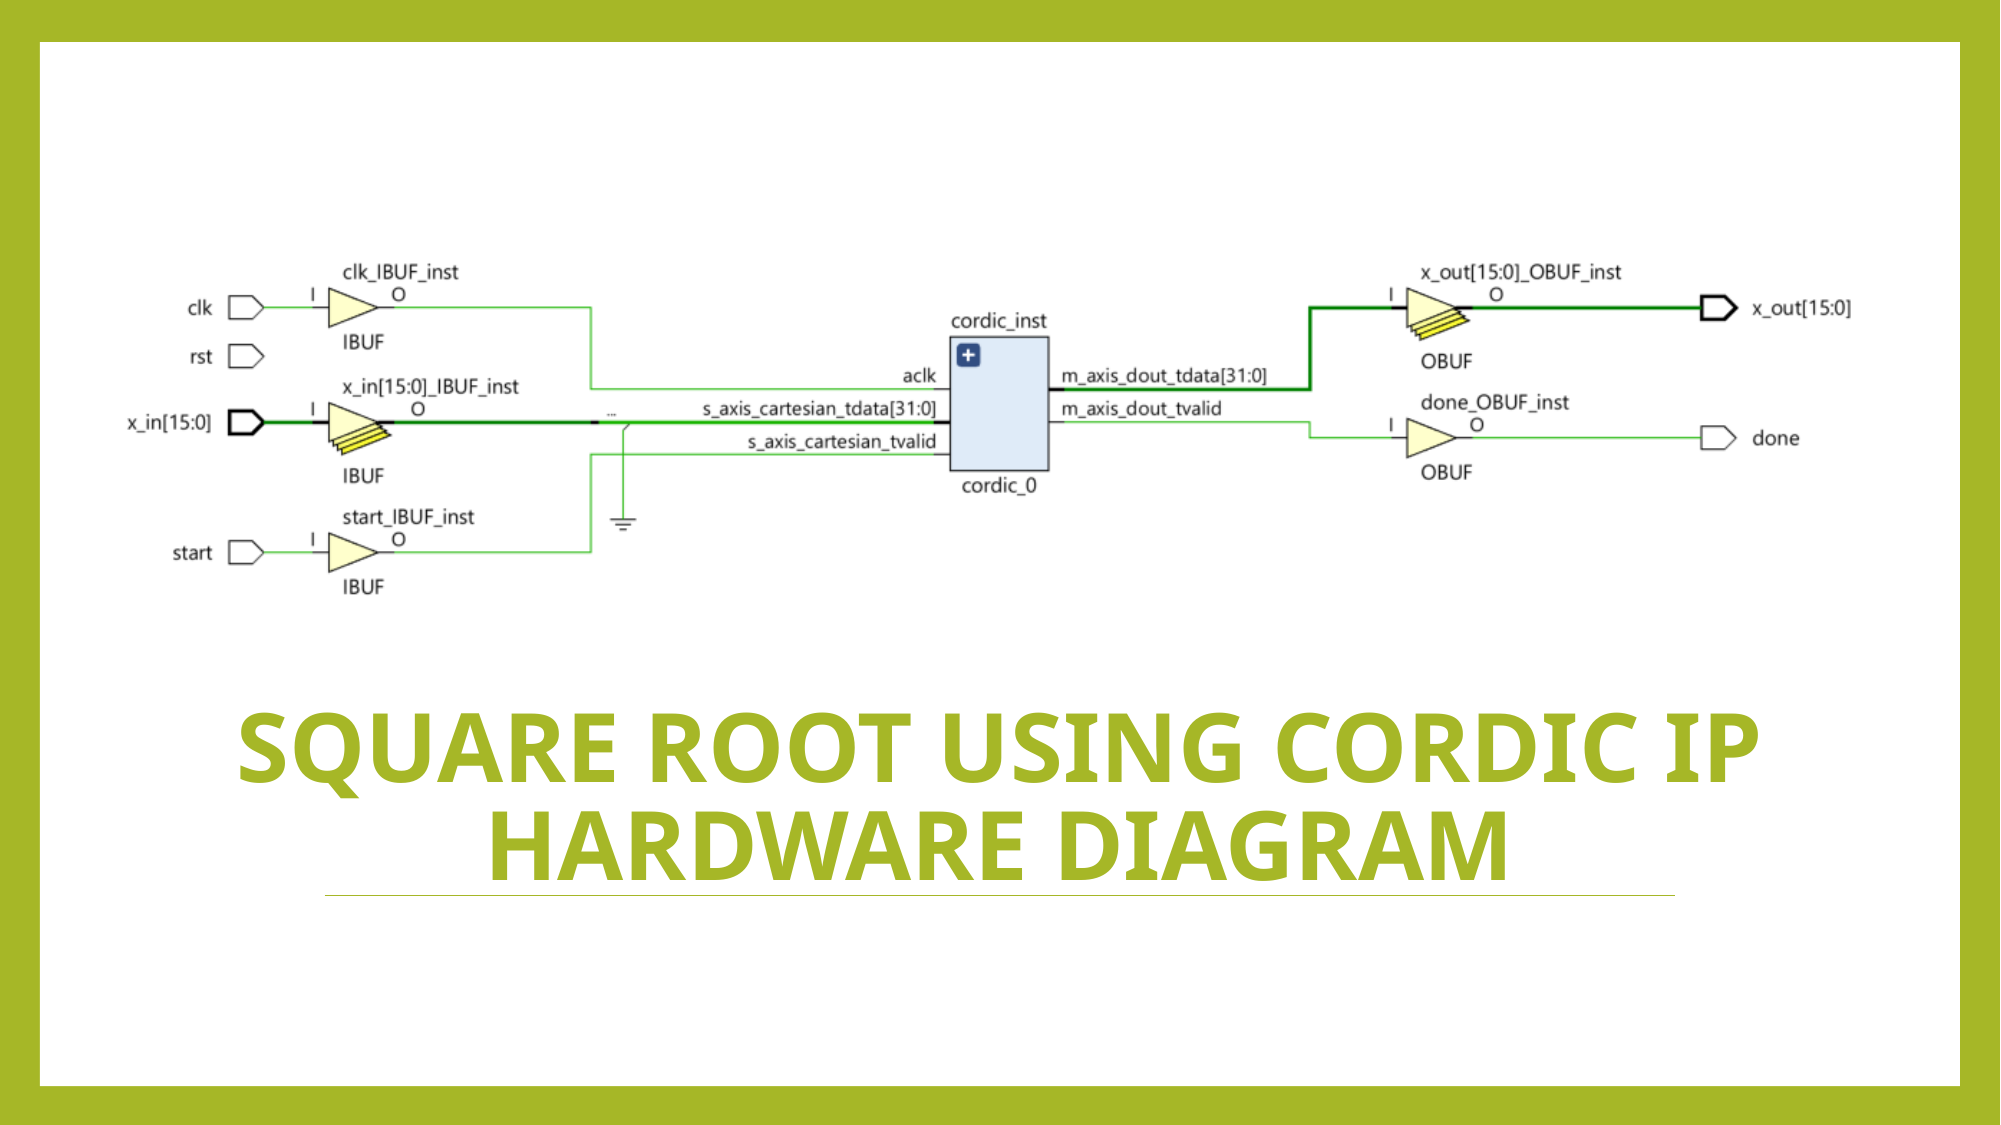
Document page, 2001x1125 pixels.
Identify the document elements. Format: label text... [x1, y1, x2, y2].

title Square Root using CORDIC IP HARDWARE DIAGRAM [182, 690, 1818, 908]
picture [119, 134, 1881, 647]
text_box [0, 0, 2000, 1125]
text_box [38, 41, 1961, 1088]
